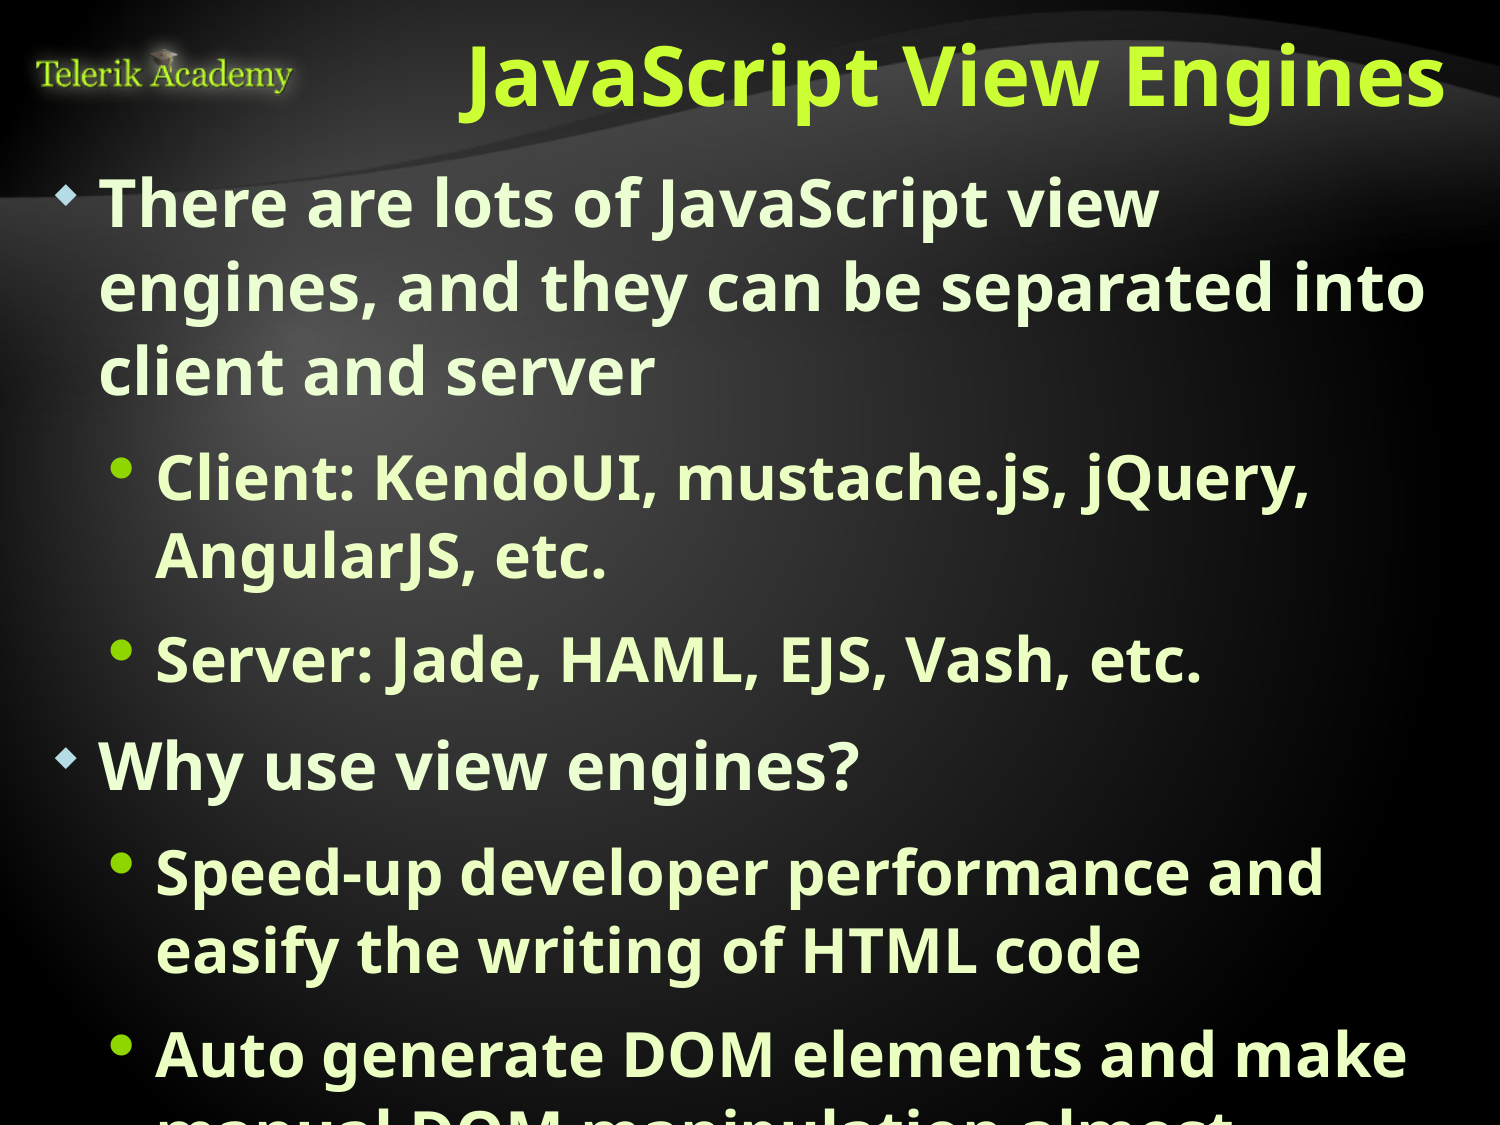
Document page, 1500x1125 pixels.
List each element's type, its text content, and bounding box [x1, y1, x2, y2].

picture [0, 0, 1500, 1125]
list There are lots of JavaScript view engines, and they can be separated into client and server Client: KendoUI, mustache.js, jQuery, AngularJS, etc. Server: Jade, HAML, EJS, Vash, etc. Why use view engines? Speed-up developer performance and easify the writing of HTML code Auto generate DOM elements and make manual DOM manipulation almost useless [37, 149, 1463, 1100]
title JavaScript View Engines [300, 12, 1463, 149]
